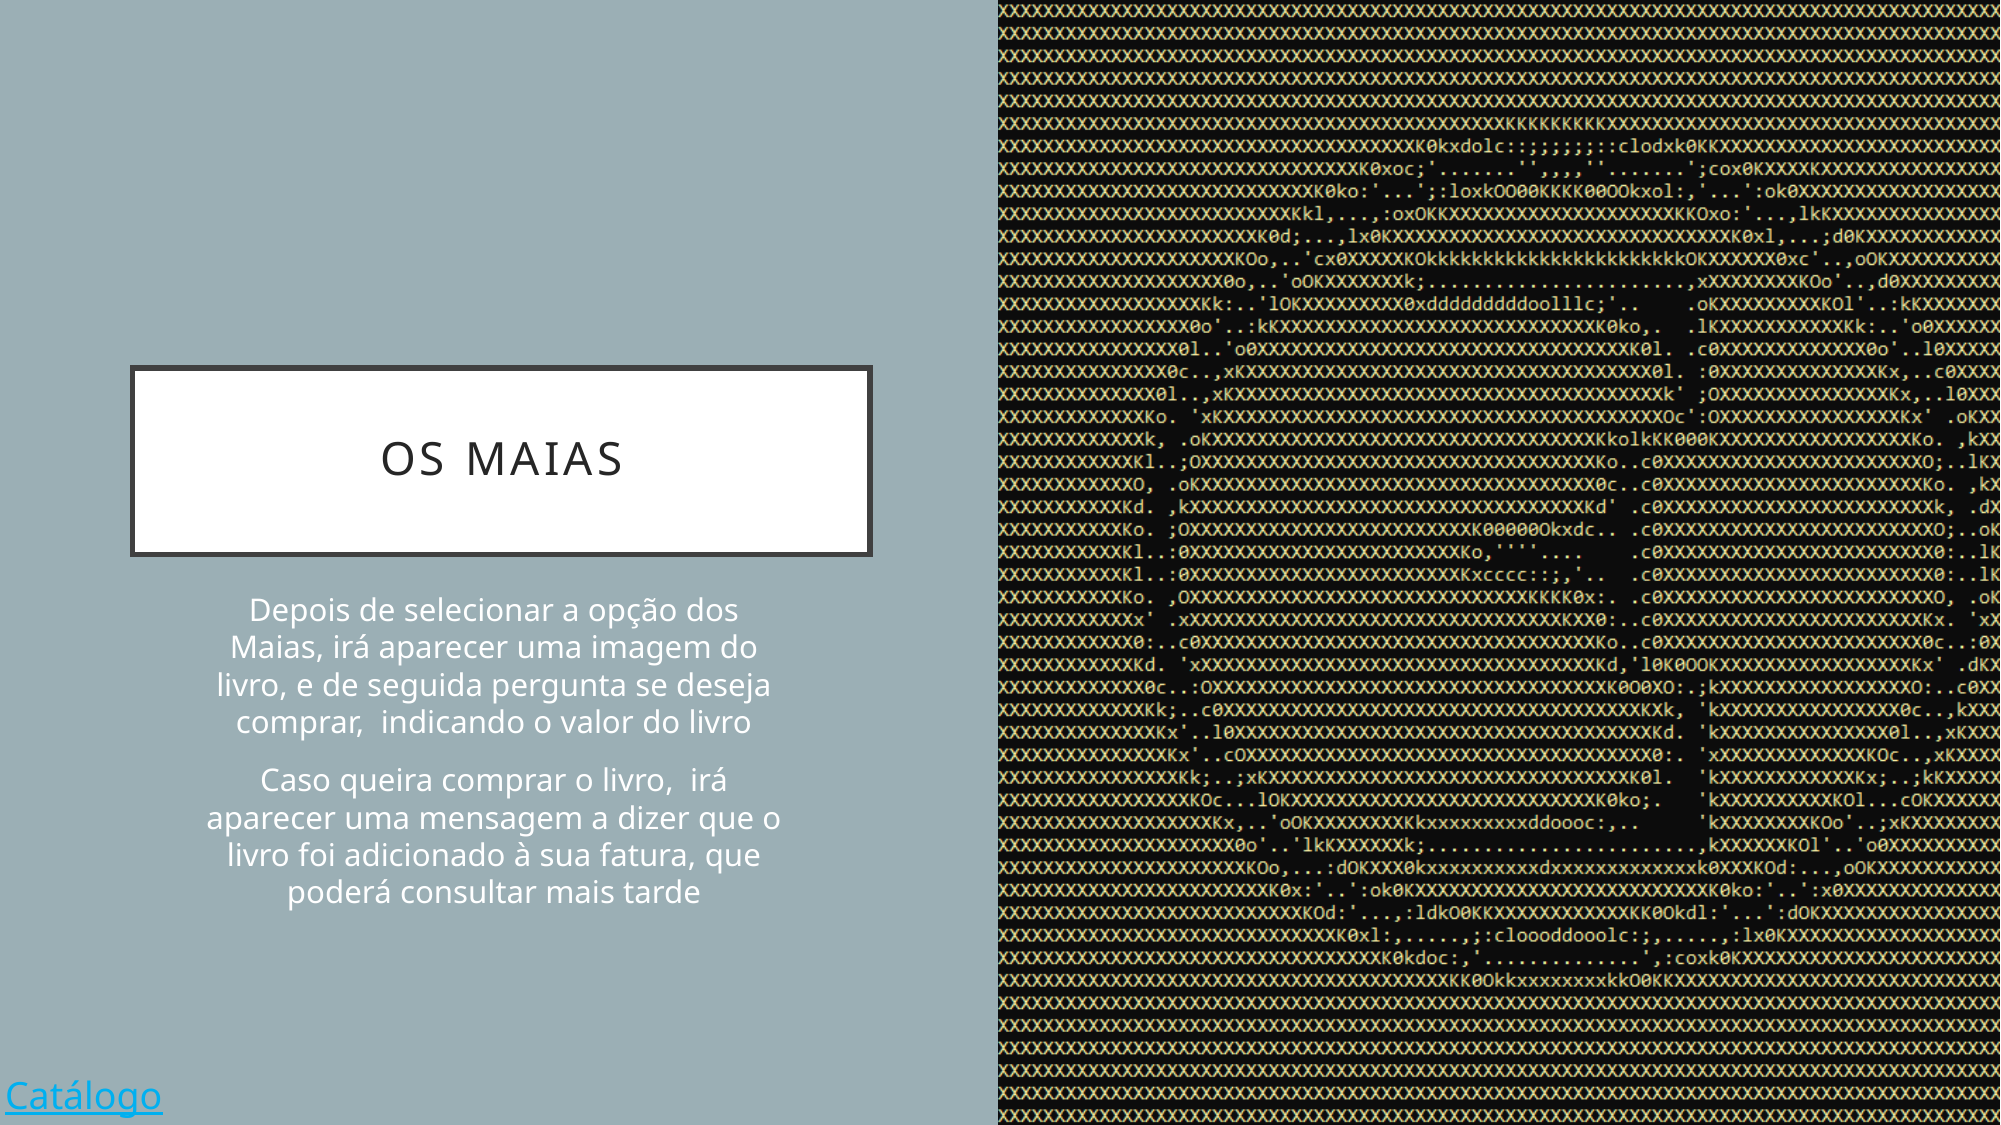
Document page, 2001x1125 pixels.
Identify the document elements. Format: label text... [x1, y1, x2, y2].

text_box Catálogo [0, 1064, 178, 1125]
list Depois de selecionar a opção dos Maias, irá aparecer uma imagem do livro, e de seguida pergunta se deseja comprar, indicando o valor do livro Caso queira comprar o livro, irá aparecer uma mensagem a dizer que o livro foi adicionado à sua fatura, que poderá consultar mais tarde [183, 582, 806, 943]
title Os Maias [130, 365, 873, 557]
picture [998, 0, 2000, 1125]
